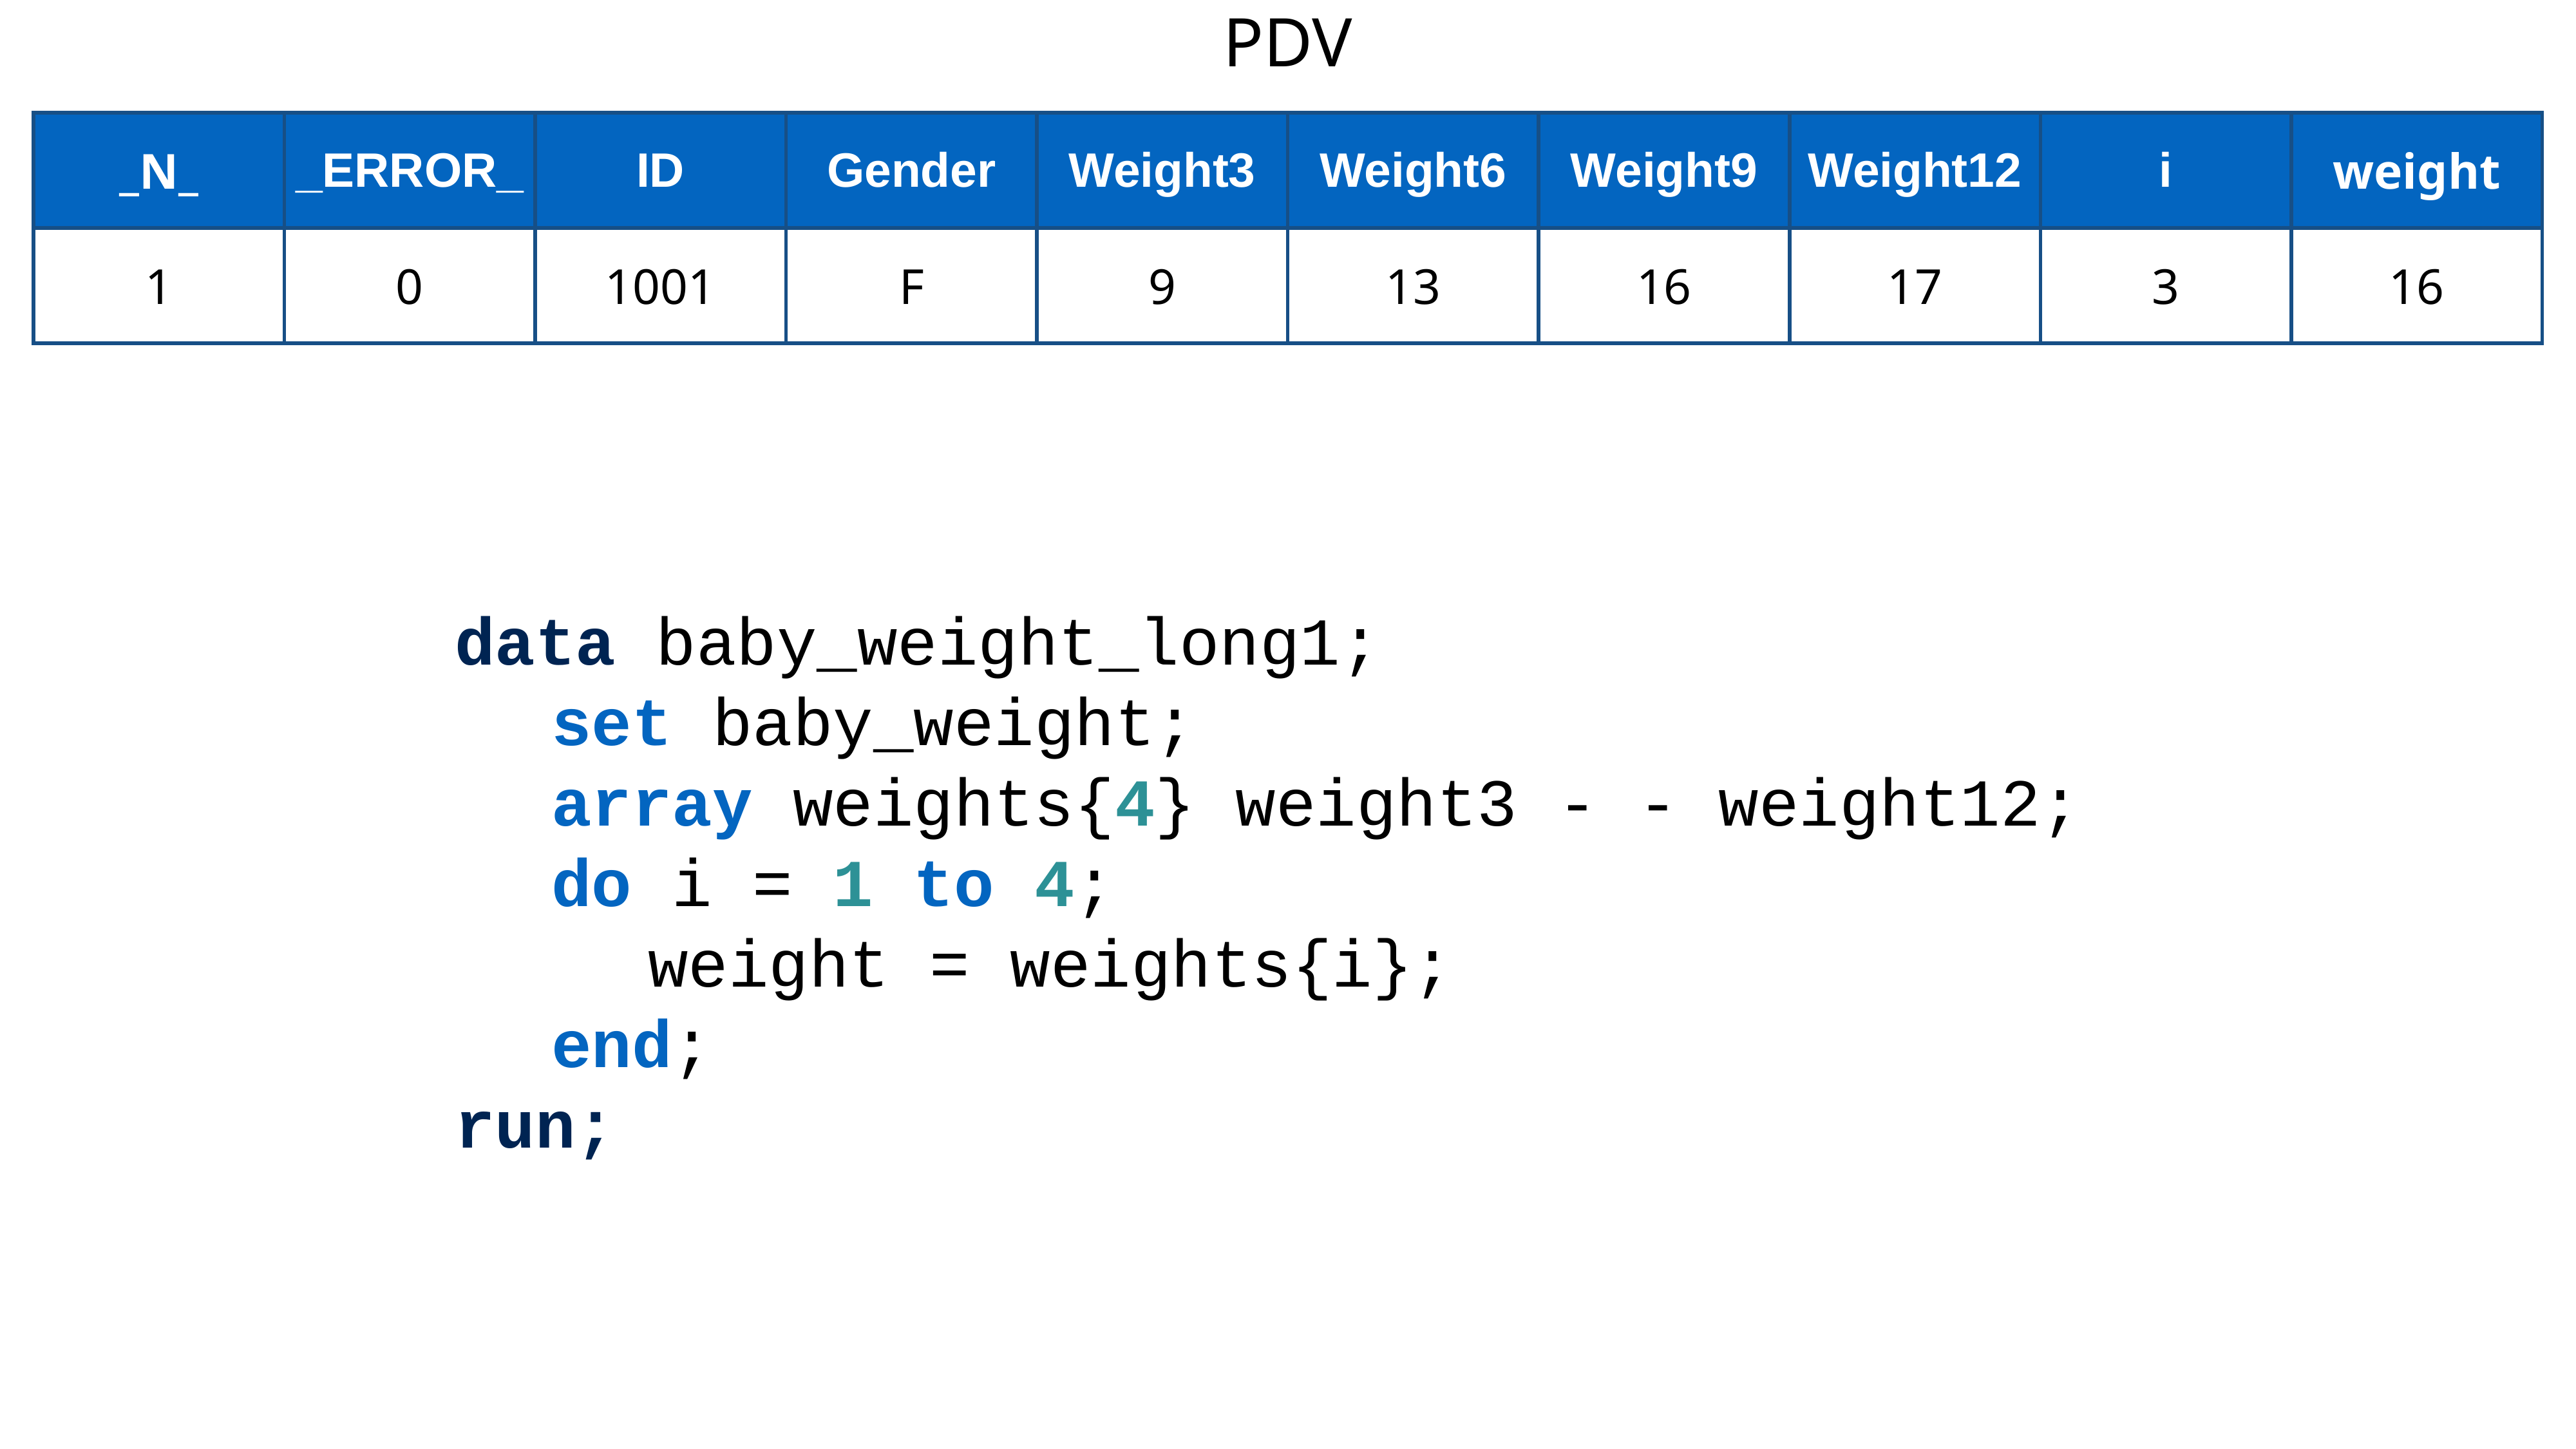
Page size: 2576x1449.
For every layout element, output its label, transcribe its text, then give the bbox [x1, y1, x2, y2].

table_cell F [788, 230, 1035, 341]
table_header i [2042, 115, 2289, 226]
table_header Weight3 [1039, 115, 1286, 226]
table_header Weight6 [1289, 115, 1537, 226]
table_header Gender [788, 115, 1035, 226]
table_header _ERROR_ [286, 115, 533, 226]
text_box data baby_weight_long1; set baby_weight; array weights{4} weight3 - - weight12; do i = 1 to 4; weight = weights{i}; end; run; [449, 592, 2087, 1167]
table_cell 1001 [537, 230, 784, 341]
table_header weight [2293, 115, 2541, 226]
table_cell 9 [1039, 230, 1286, 341]
table_cell 13 [1289, 230, 1537, 341]
table_header Weight12 [1792, 115, 2039, 226]
table_header _N_ [35, 115, 283, 226]
table_cell 0 [286, 230, 533, 341]
table_cell 3 [2042, 230, 2289, 341]
table_cell 1 [35, 230, 283, 341]
table_cell 17 [1792, 230, 2039, 341]
table_header Weight9 [1540, 115, 1788, 226]
table_cell 16 [2293, 230, 2541, 341]
text_box PDV [1218, 0, 1358, 86]
table_cell 16 [1540, 230, 1788, 341]
table_header ID [537, 115, 784, 226]
